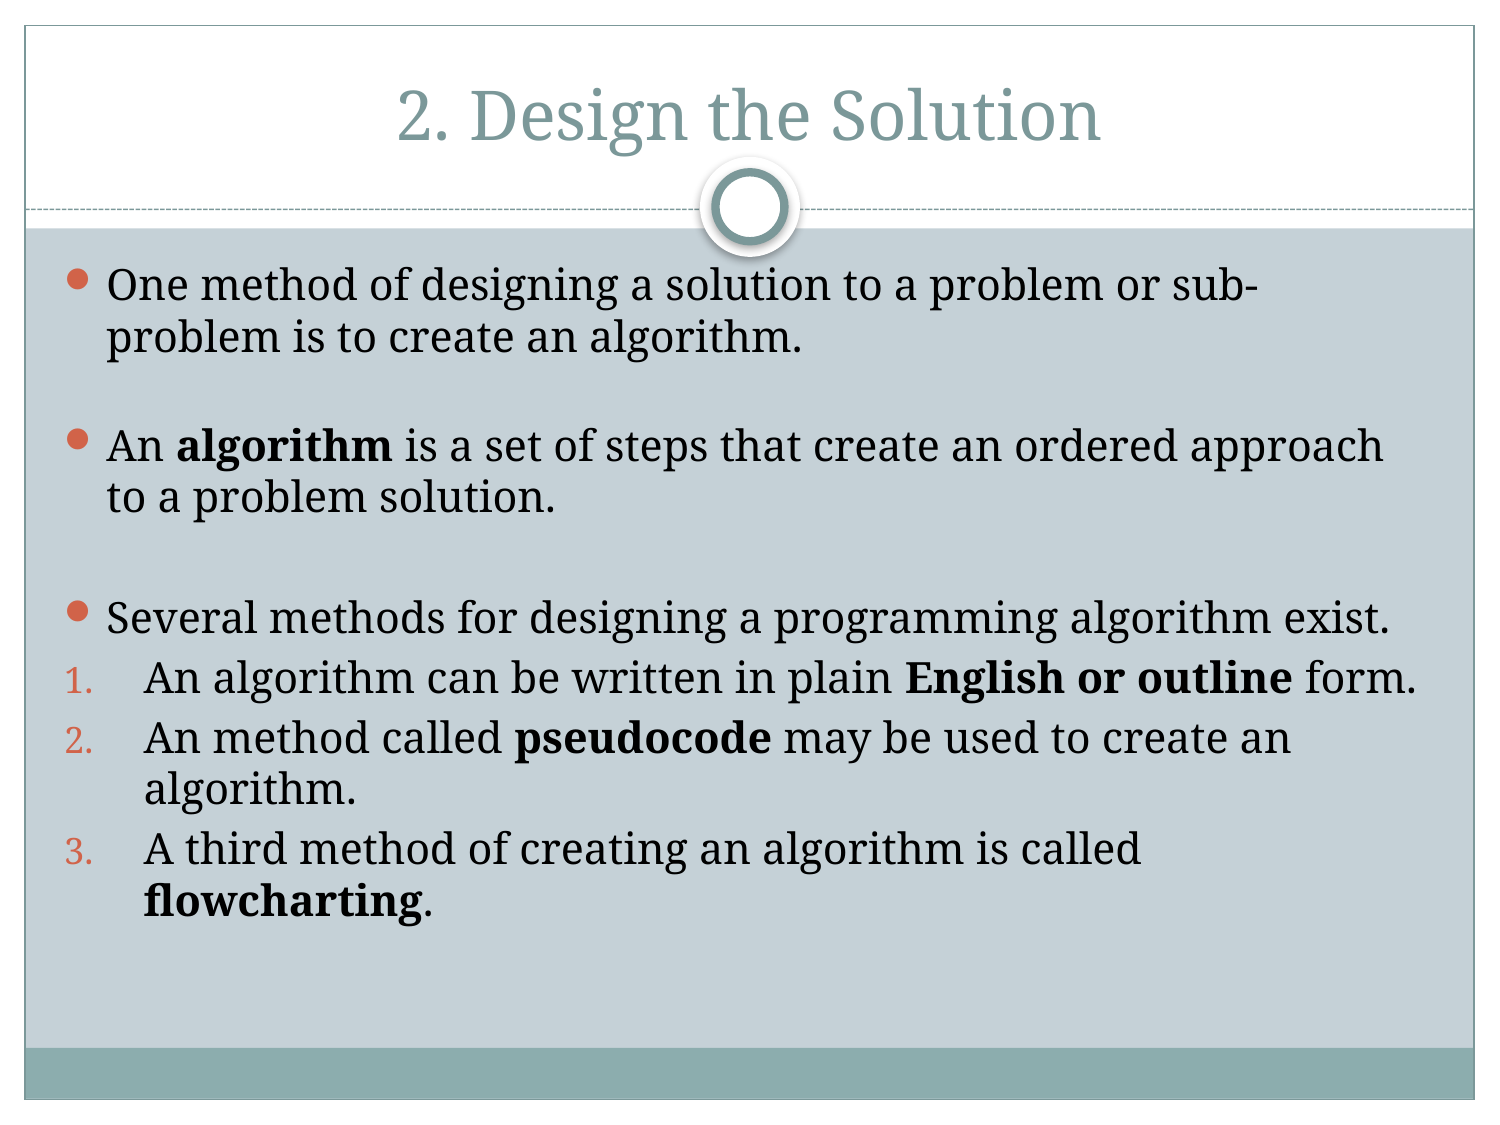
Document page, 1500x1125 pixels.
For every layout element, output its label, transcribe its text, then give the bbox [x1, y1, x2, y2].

list One method of designing a solution to a problem or sub-problem is to create an algorithm. An algorithm is a set of steps that create an ordered approach to a problem solution. Several methods for designing a programming algorithm exist. An algorithm can be written in plain English or outline form. An method called pseudocode may be used to create an algorithm. A third method of creating an algorithm is called flowcharting. [49, 250, 1445, 1001]
title 2. Design the Solution [49, 37, 1450, 162]
